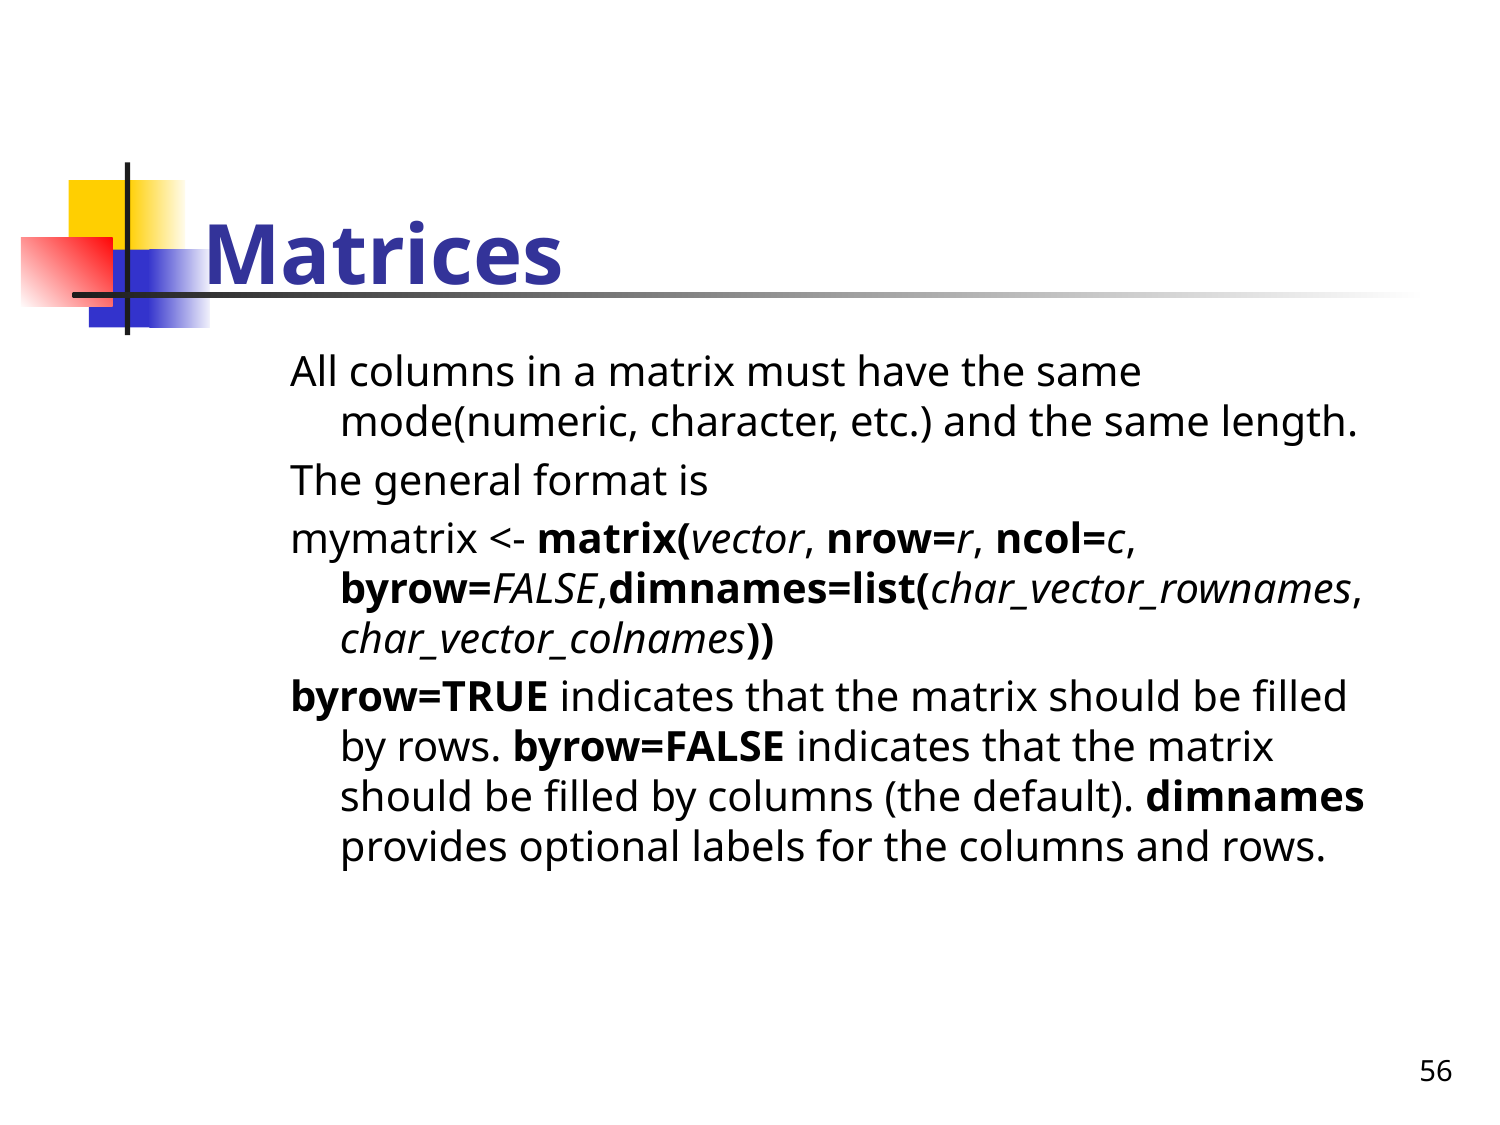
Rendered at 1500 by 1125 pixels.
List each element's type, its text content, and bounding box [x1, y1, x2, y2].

title Matrices [187, 74, 1467, 316]
list All columns in a matrix must have the same mode(numeric, character, etc.) and the same length. The general format is mymatrix <- matrix(vector, nrow=r, ncol=c, byrow=FALSE,dimnames=list(char_vector_rownames, char_vector_colnames)) byrow=TRUE indicates that the matrix should be filled by rows. byrow=FALSE indicates that the matrix should be filled by columns (the default). dimnames provides optional labels for the columns and rows. [124, 337, 1413, 688]
slide_number 56 [1155, 1024, 1468, 1100]
